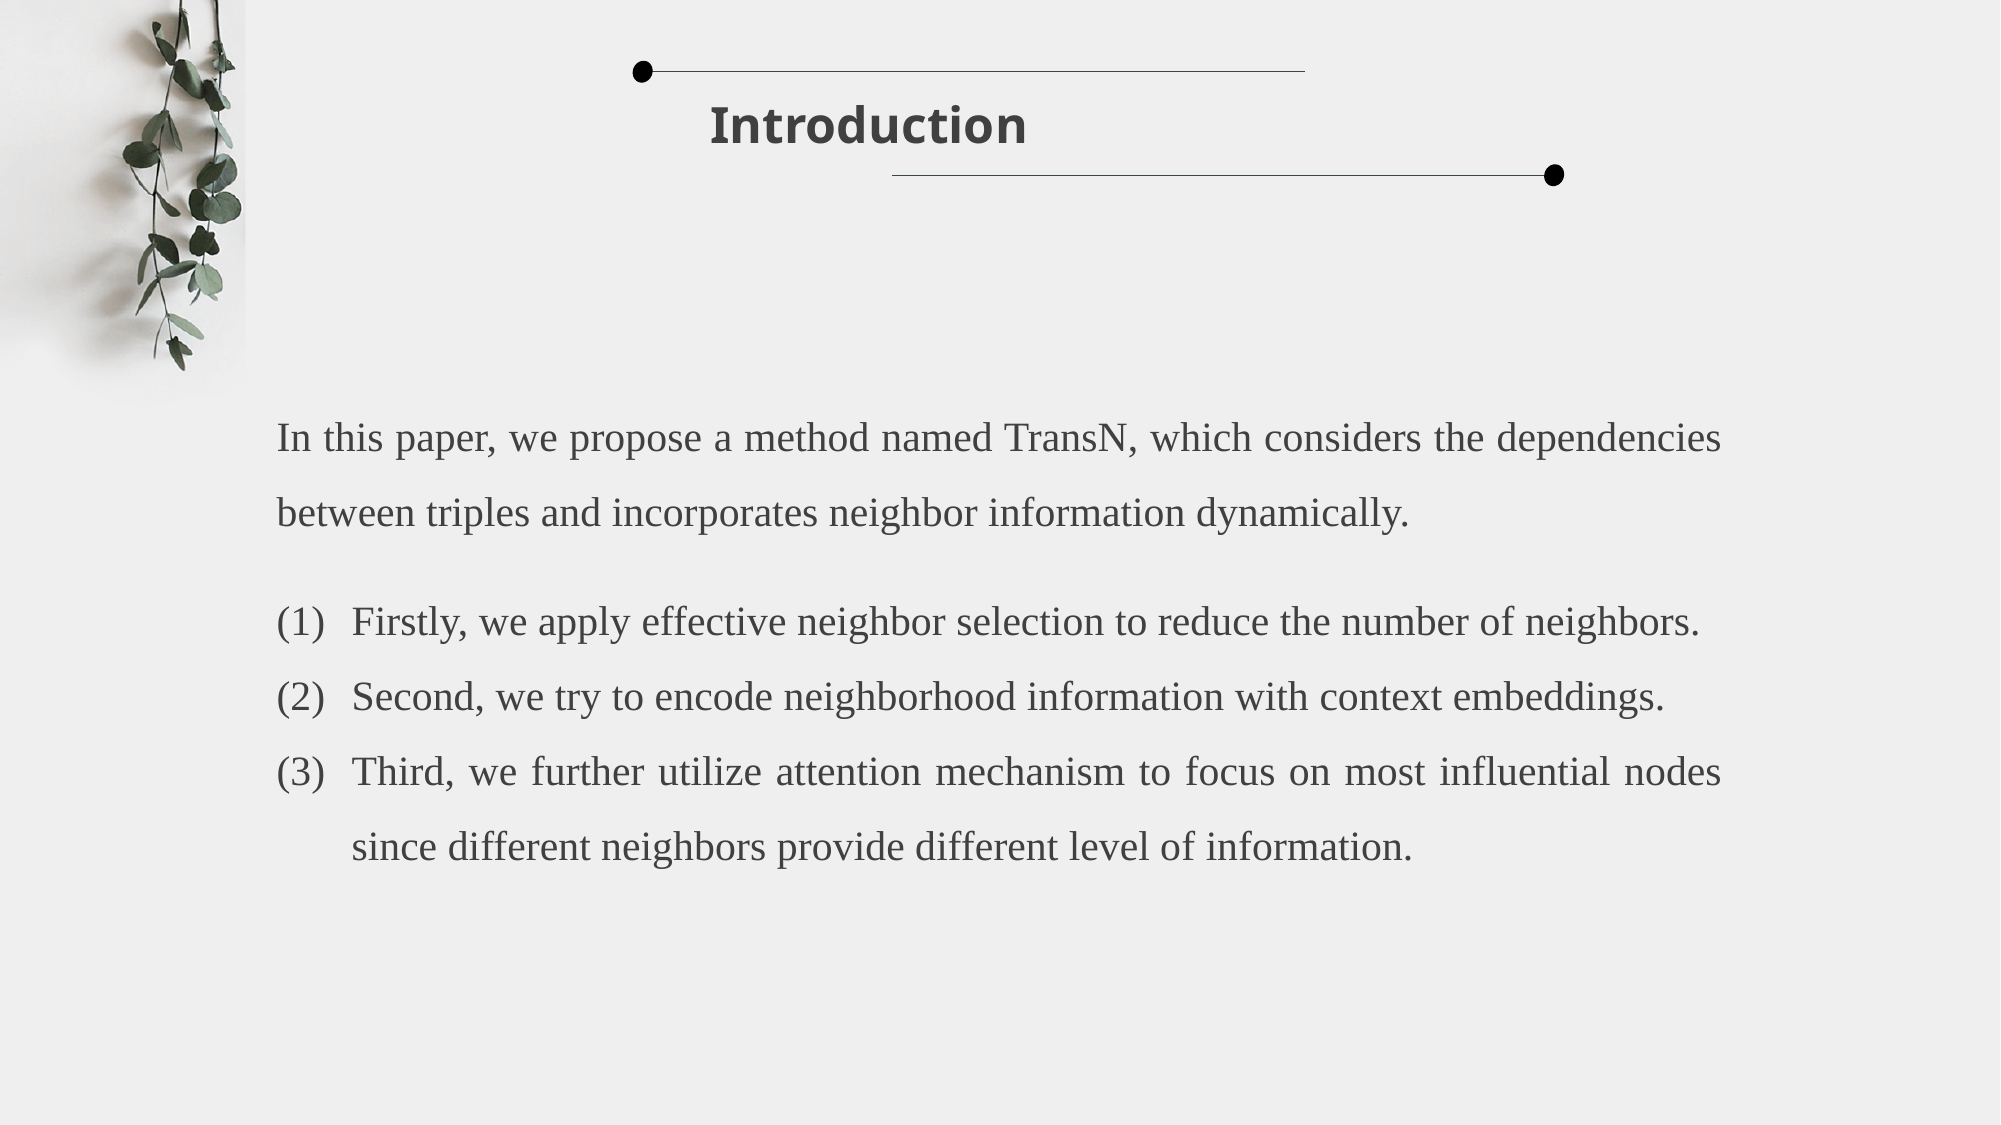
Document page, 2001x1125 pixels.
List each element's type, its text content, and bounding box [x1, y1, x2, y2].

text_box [891, 164, 1564, 187]
text_box Firstly, we apply effective neighbor selection to reduce the number of neighbors. Second, we try to encode neighborhood information with context embeddings. Third, we further utilize attention mechanism to focus on most influential nodes since different neighbors provide different level of information. [256, 559, 1744, 880]
picture [0, 0, 246, 422]
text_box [632, 60, 1305, 83]
text_box Introduction [695, 85, 1348, 161]
text_box In this paper, we propose a method named TransN, which considers the dependencies between triples and incorporates neighbor information dynamically. [256, 374, 1744, 545]
